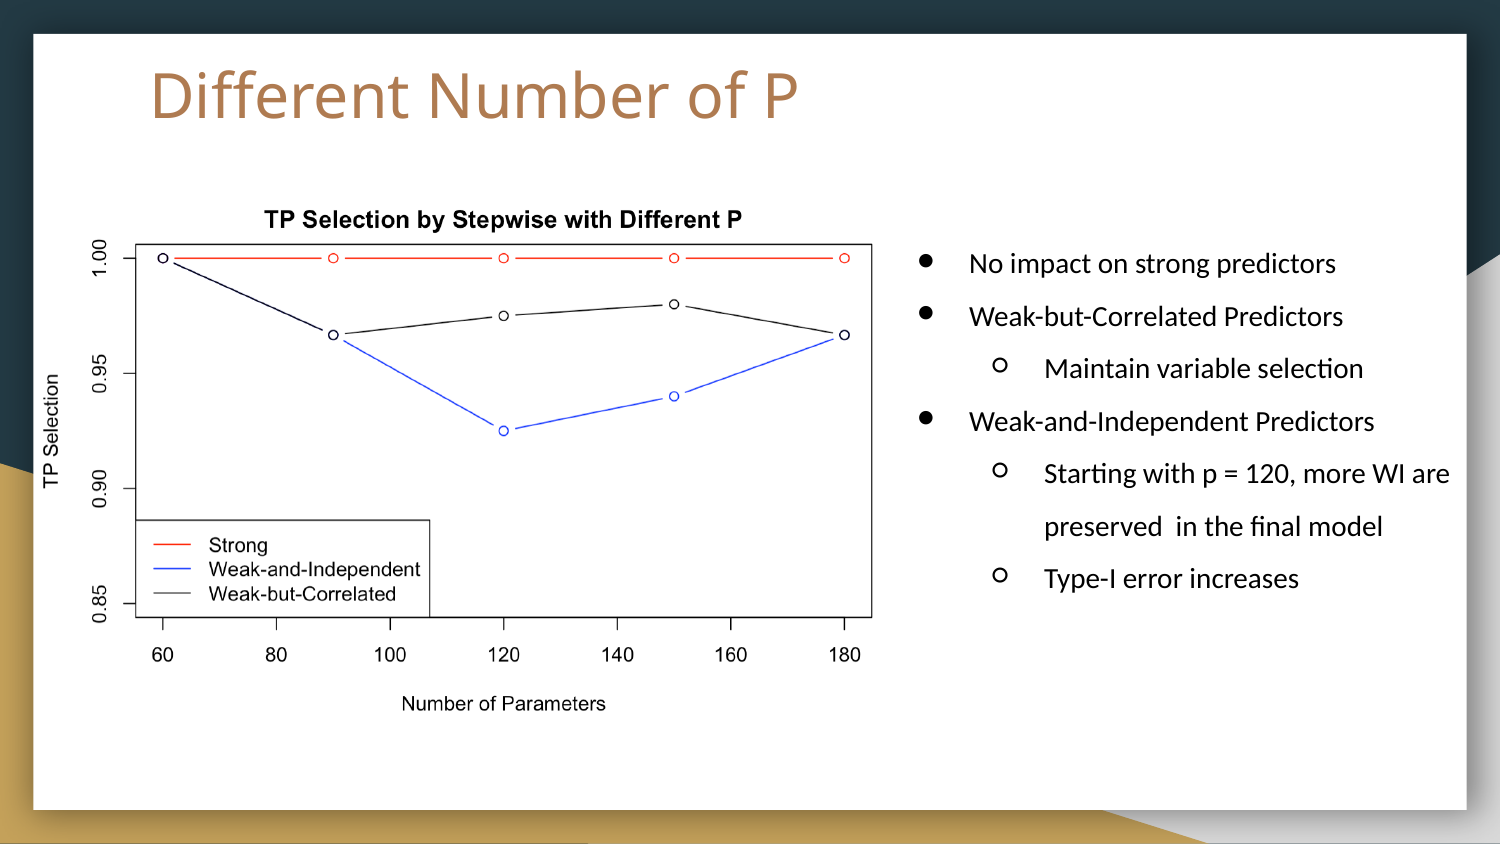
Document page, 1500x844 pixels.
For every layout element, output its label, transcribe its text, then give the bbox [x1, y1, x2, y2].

picture [34, 197, 913, 724]
title Different Number of P [134, 40, 1366, 198]
text_box No impact on strong predictors Weak-but-Correlated Predictors Maintain variable selection Weak-and-Independent Predictors Starting with p = 120, more WI are preserved in the final model Type-I error increases [918, 212, 1485, 645]
